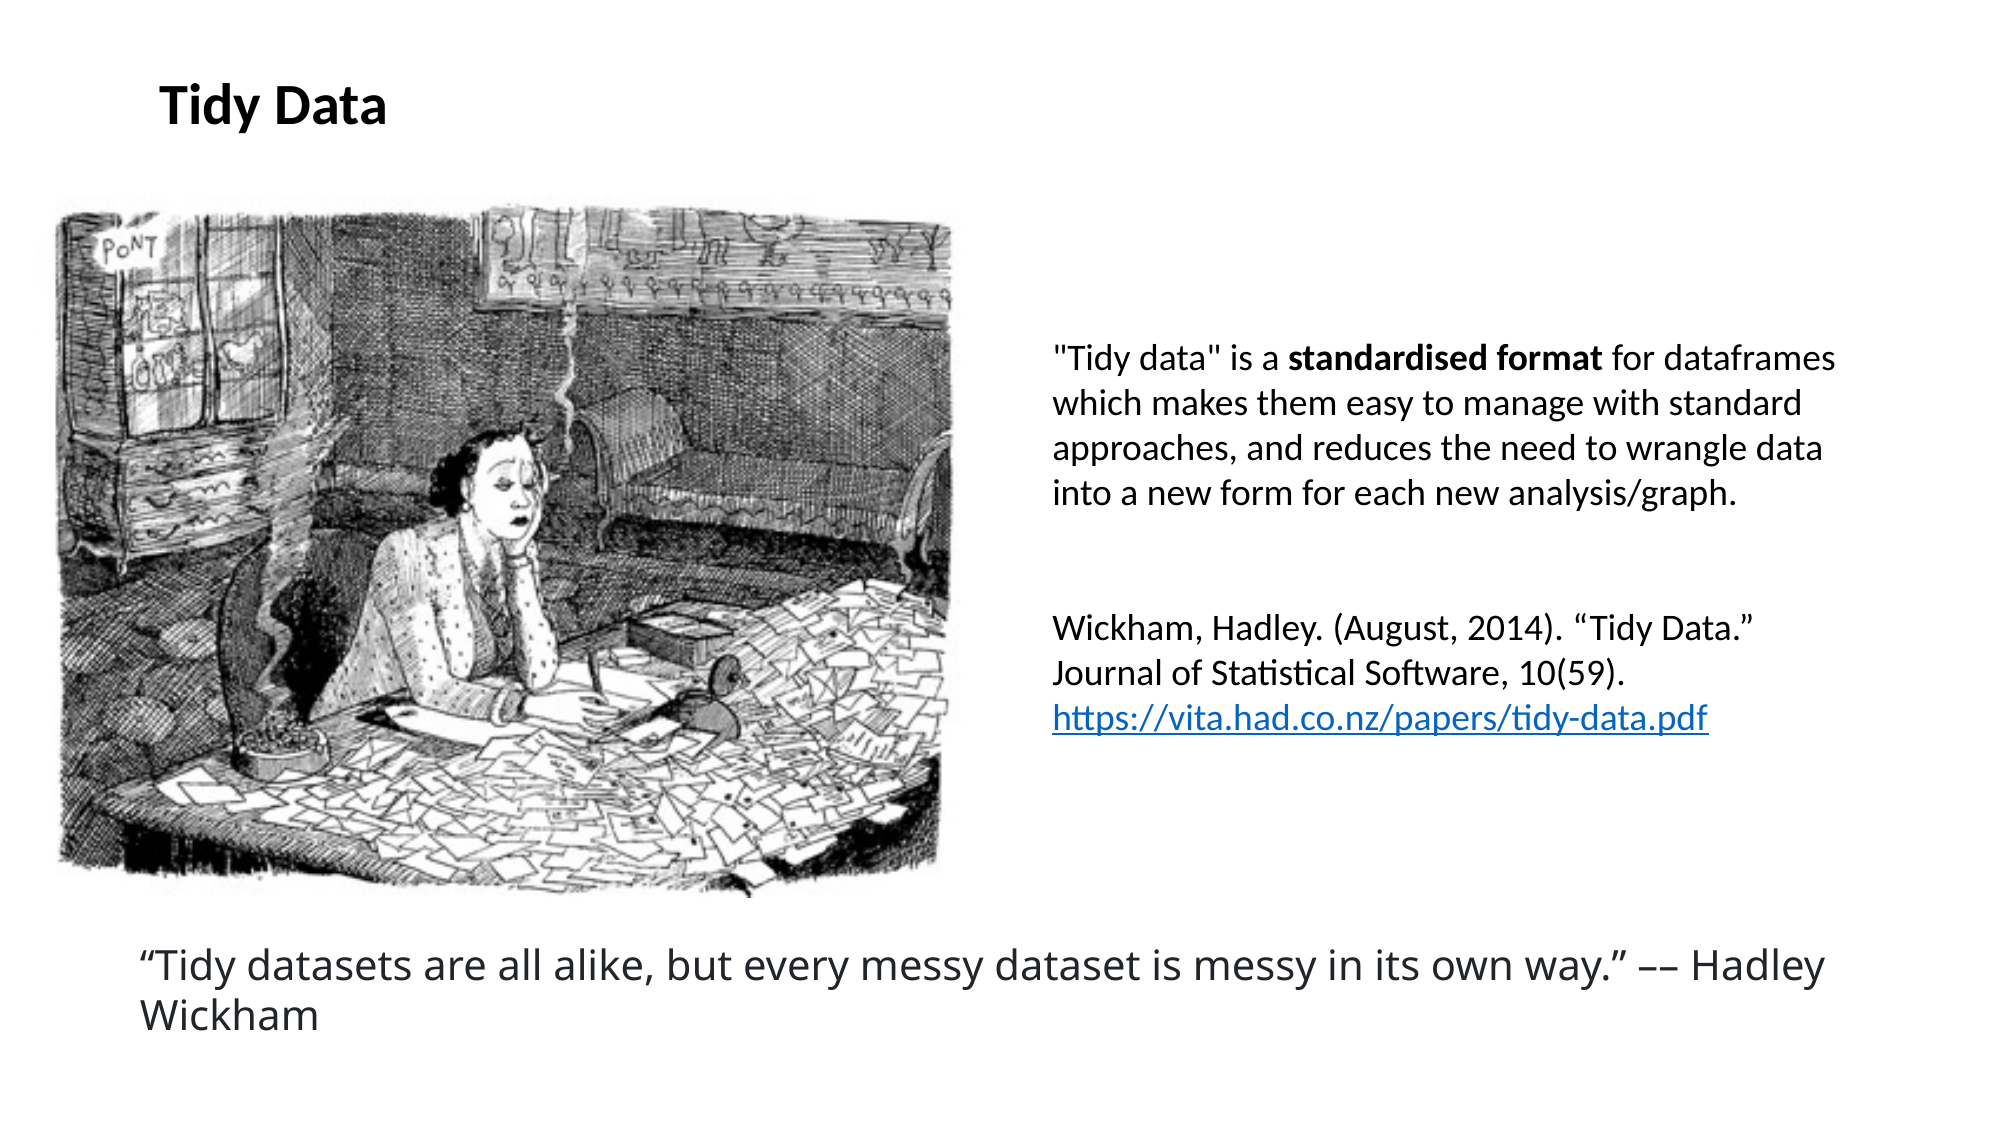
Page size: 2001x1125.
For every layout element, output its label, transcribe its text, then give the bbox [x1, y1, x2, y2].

picture [0, 178, 963, 898]
text_box “Tidy datasets are all alike, but every messy dataset is messy in its own way.” –– Hadley Wickham [124, 931, 1922, 1046]
text_box "Tidy data" is a standardised format for dataframes which makes them easy to manage with standard approaches, and reduces the need to wrangle data into a new form for each new analysis/graph. Wickham, Hadley. (August, 2014). “Tidy Data.” Journal of Statistical Software, 10(59). https://vita.had.co.nz/papers/tidy-data.pdf [1037, 325, 1870, 746]
text_box Tidy Data [144, 58, 403, 144]
